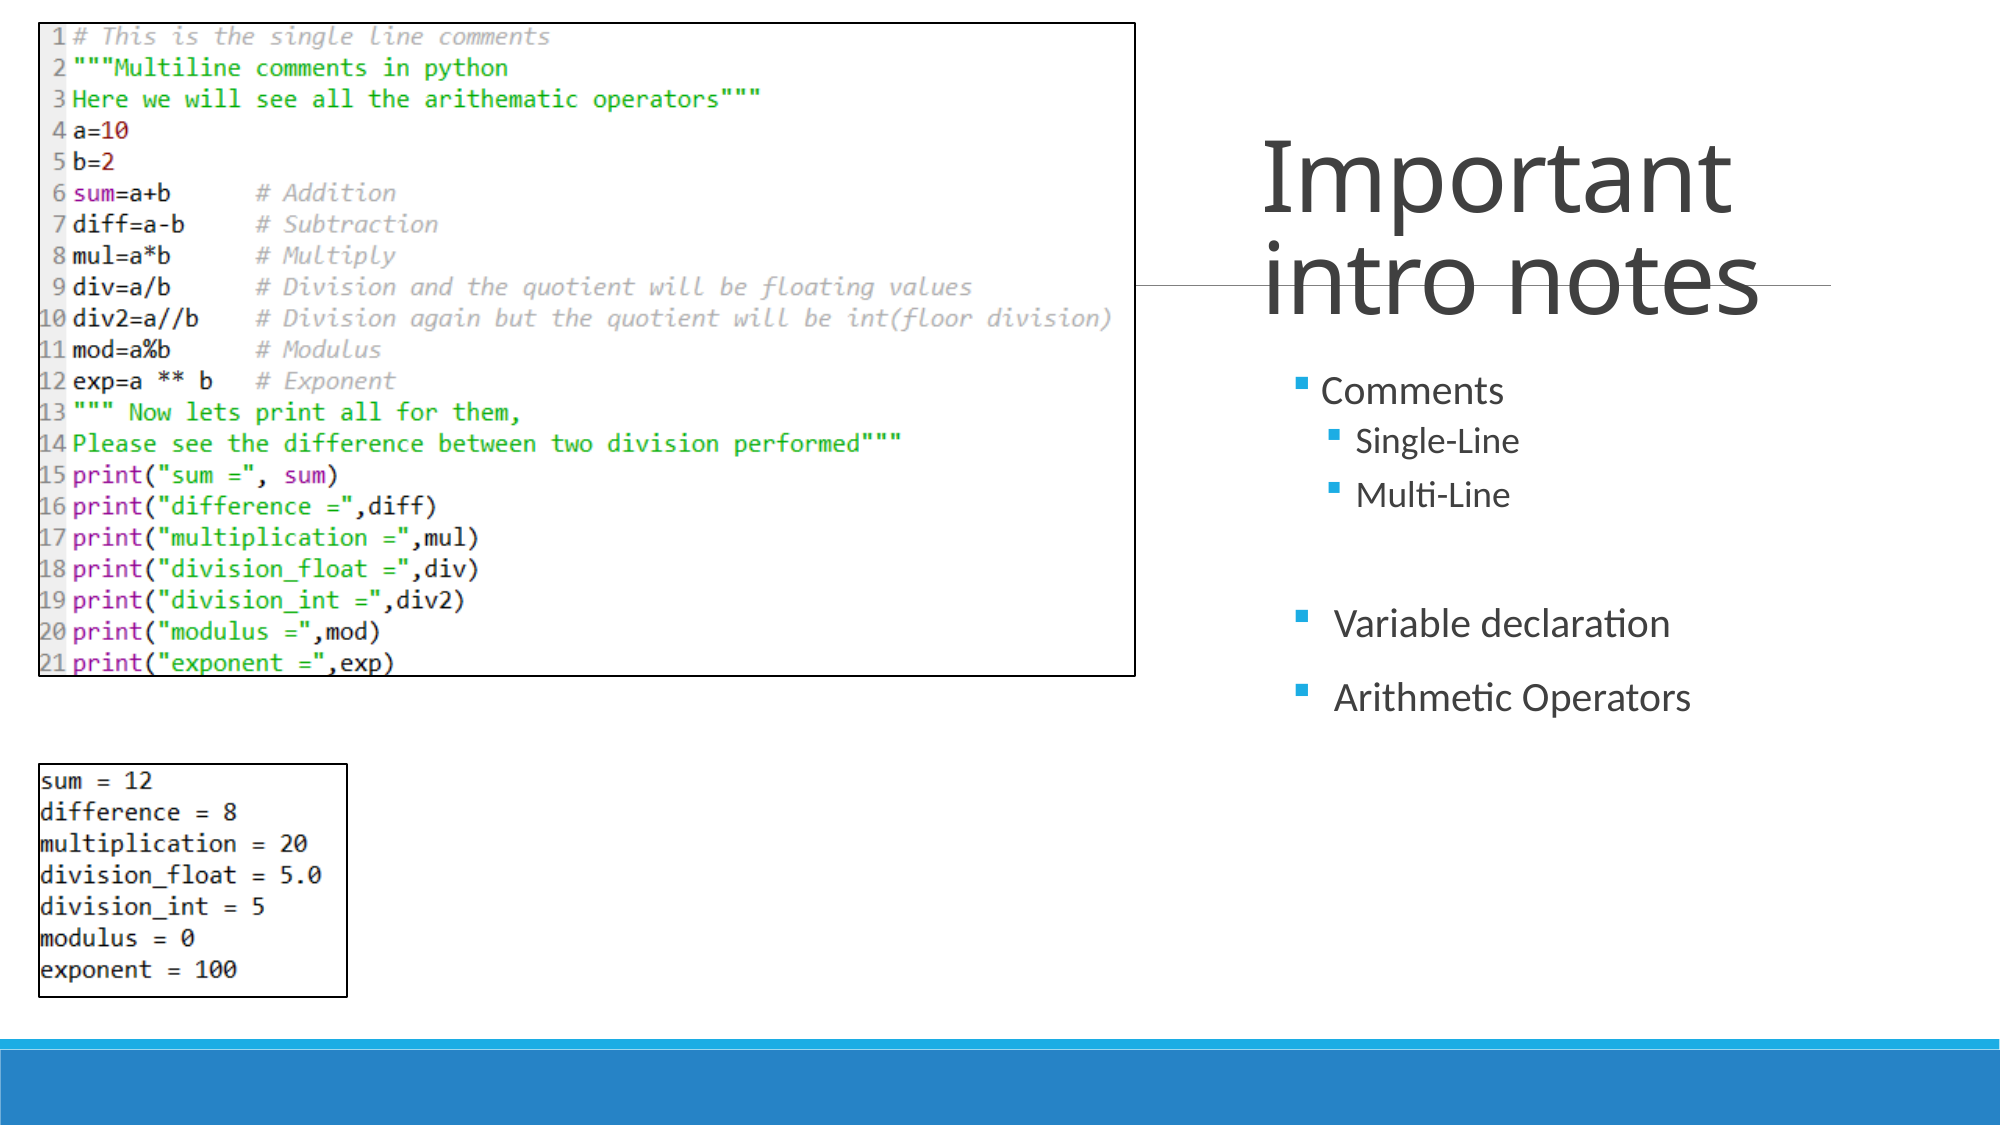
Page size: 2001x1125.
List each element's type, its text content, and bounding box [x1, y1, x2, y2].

list Comments Single-Line Multi-Line Variable declaration Arithmetic Operators [1292, 360, 1895, 963]
title Important intro notes [1246, 104, 1895, 343]
picture [39, 764, 347, 997]
picture [39, 23, 1135, 676]
